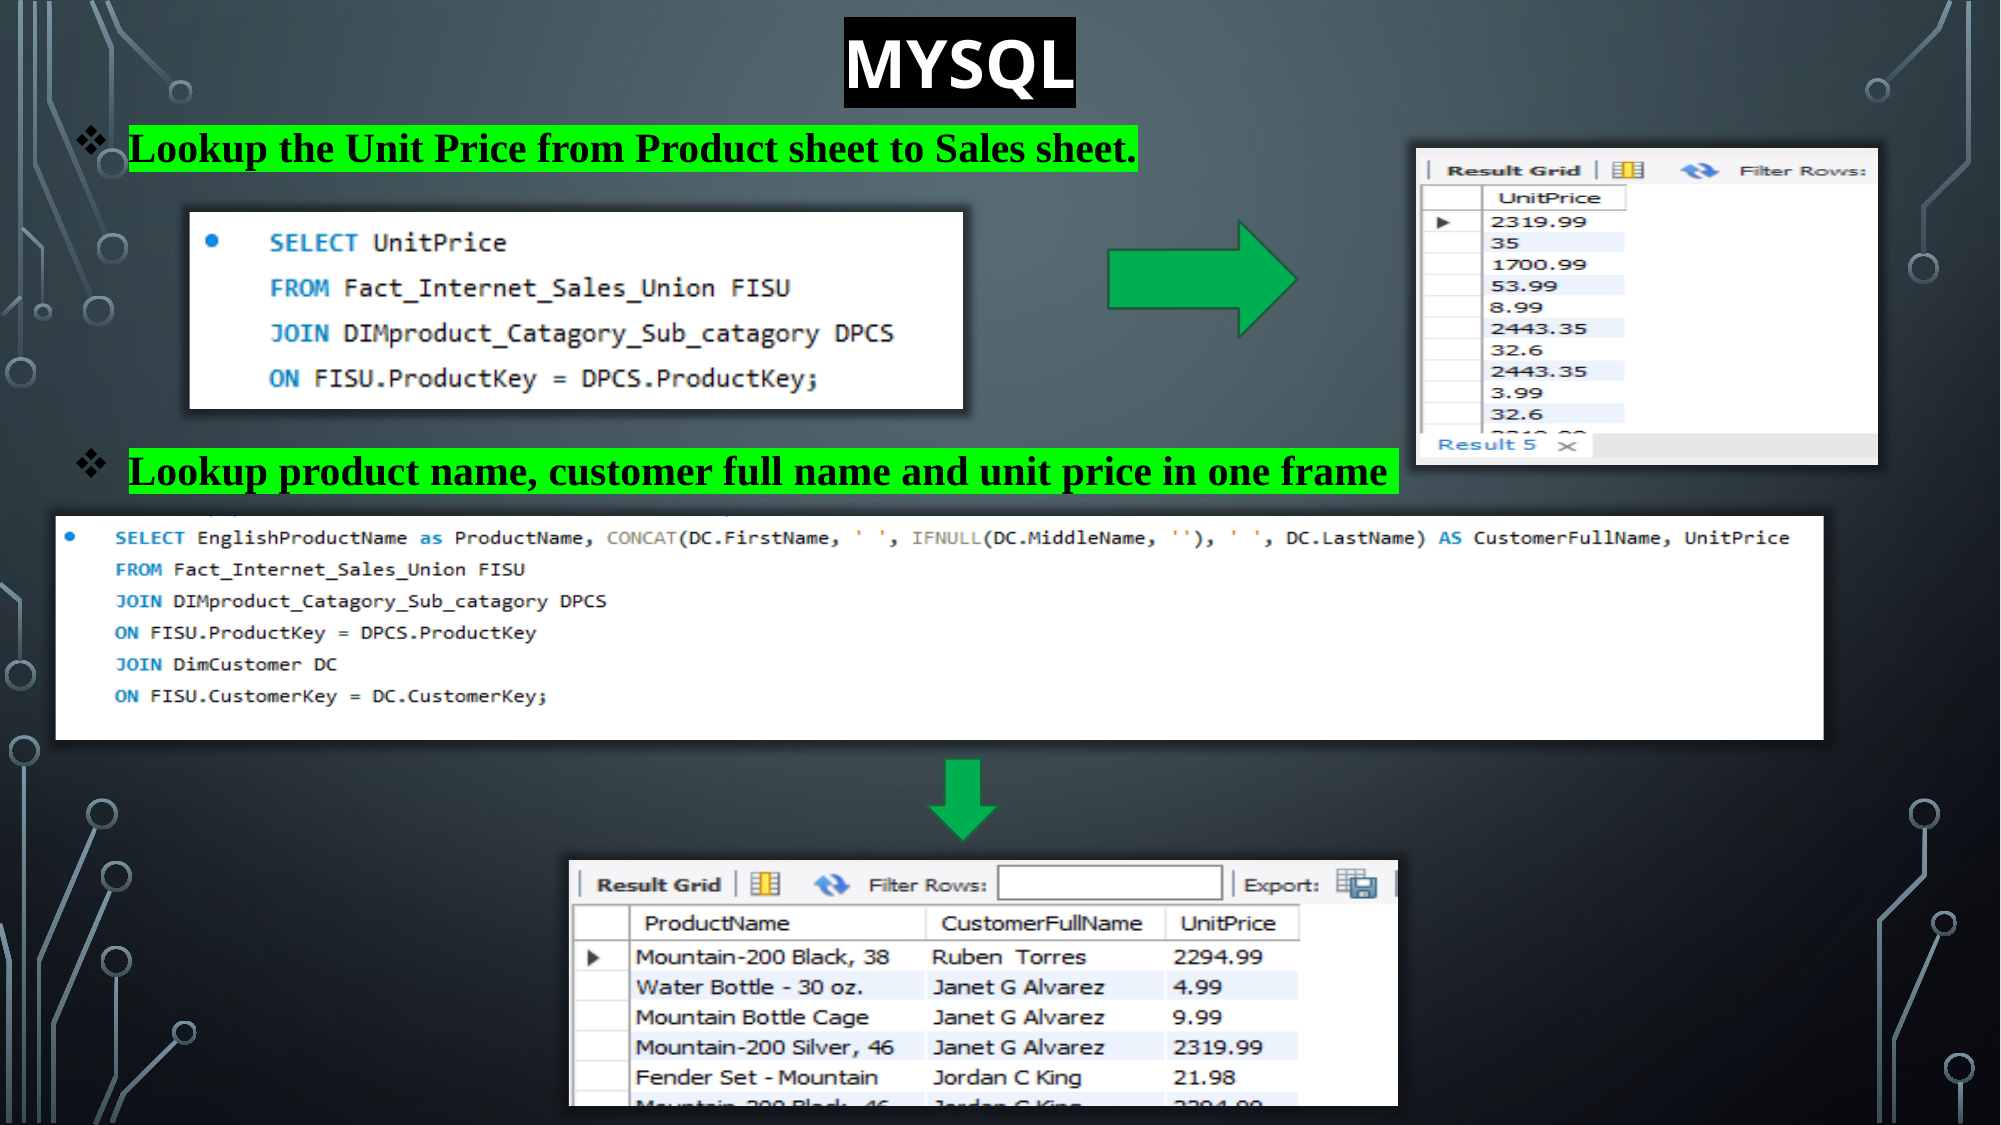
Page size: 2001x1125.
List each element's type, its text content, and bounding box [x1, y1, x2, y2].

picture [189, 211, 964, 409]
picture [1416, 148, 1879, 465]
picture [55, 515, 1824, 740]
text_box Lookup the Unit Price from Product sheet to Sales sheet. [57, 113, 1601, 194]
text_box [1107, 219, 1299, 340]
text_box MYSQL [828, 14, 1831, 110]
text_box [924, 756, 1002, 844]
picture [568, 860, 1399, 1106]
text_box Lookup product name, customer full name and unit price in one frame [57, 435, 1601, 515]
